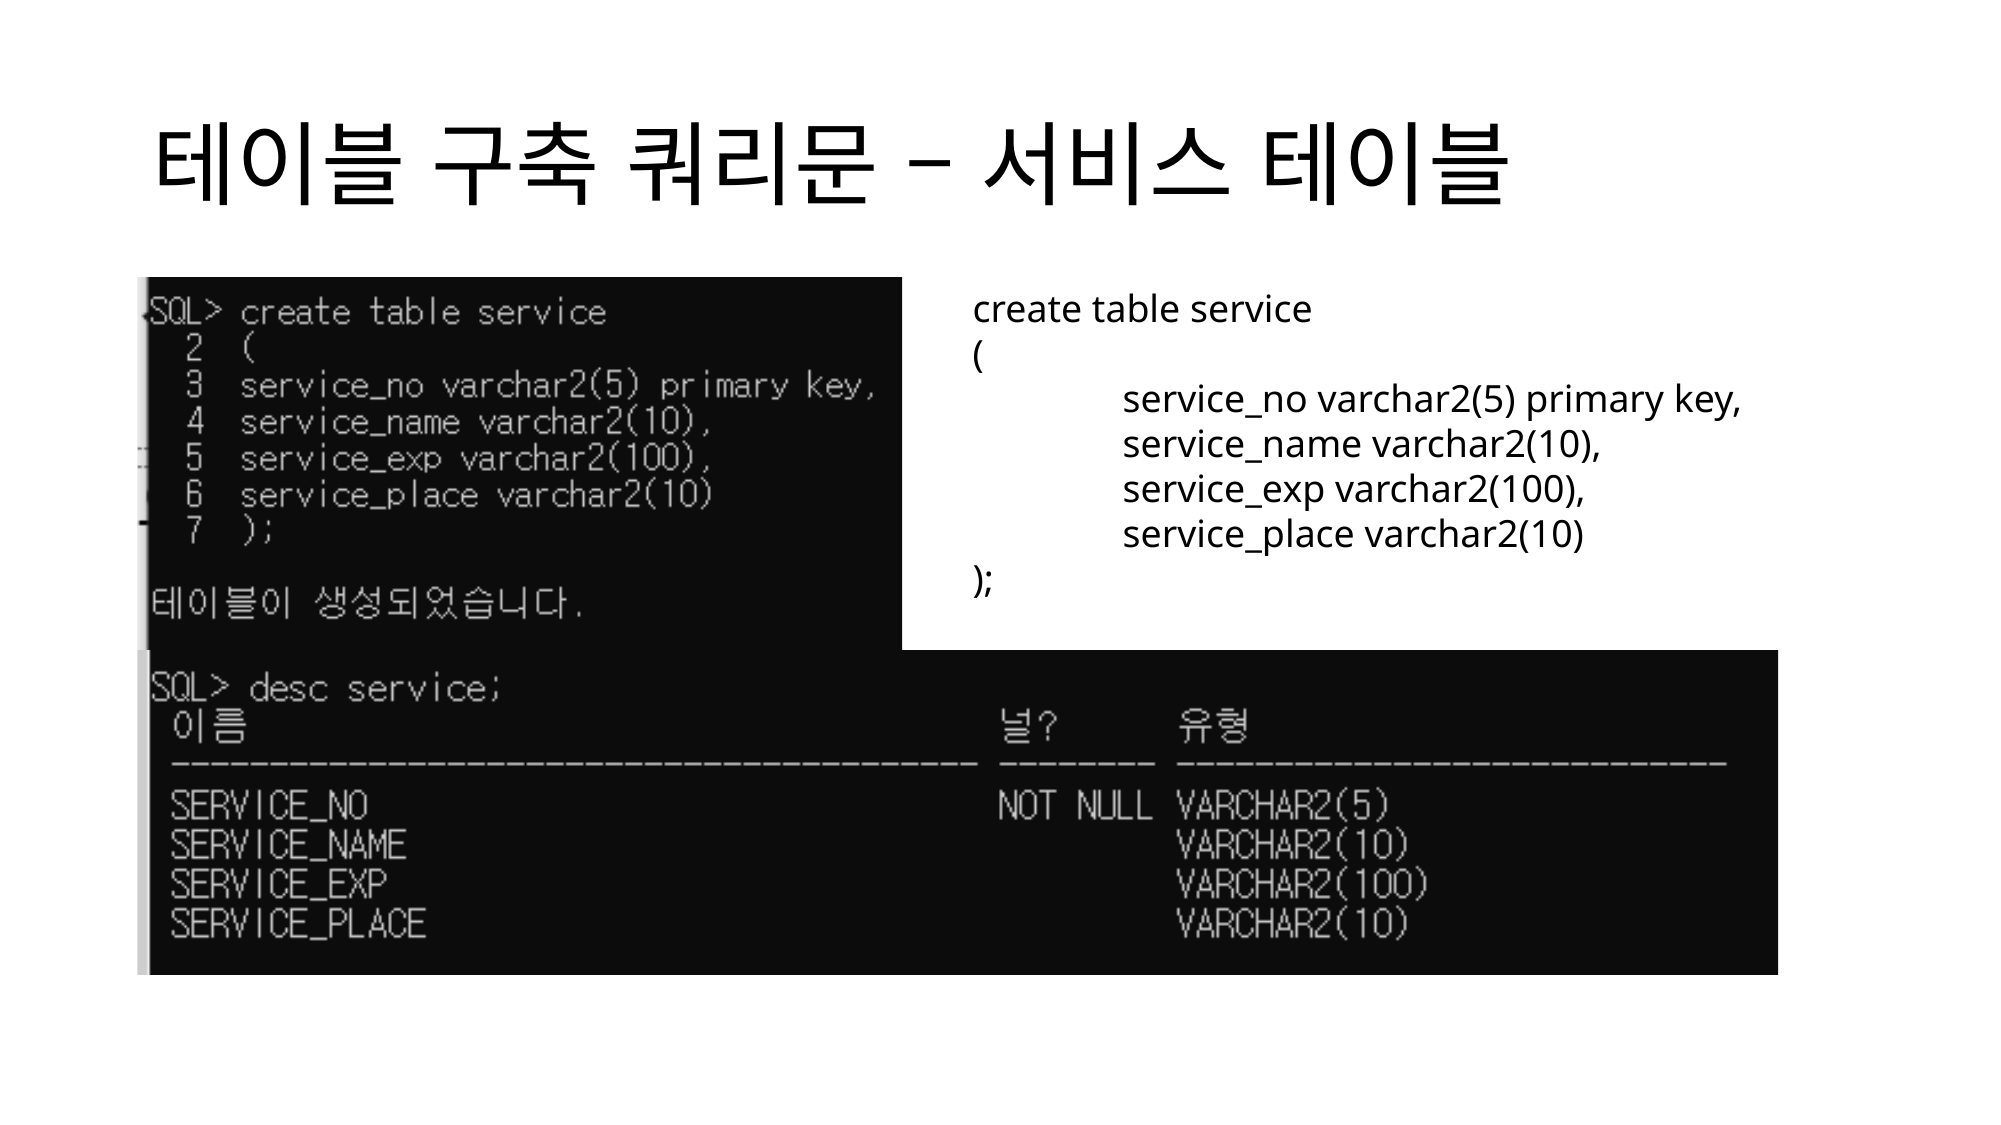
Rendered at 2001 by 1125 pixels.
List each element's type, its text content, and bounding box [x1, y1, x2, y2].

picture [137, 650, 1779, 975]
text_box create table service ( service_no varchar2(5) primary key, service_name varchar2(10), service_exp varchar2(100), service_place varchar2(10) ); [957, 277, 1958, 607]
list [137, 277, 903, 650]
title 테이블 구축 쿼리문 – 서비스 테이블 [137, 59, 1863, 278]
